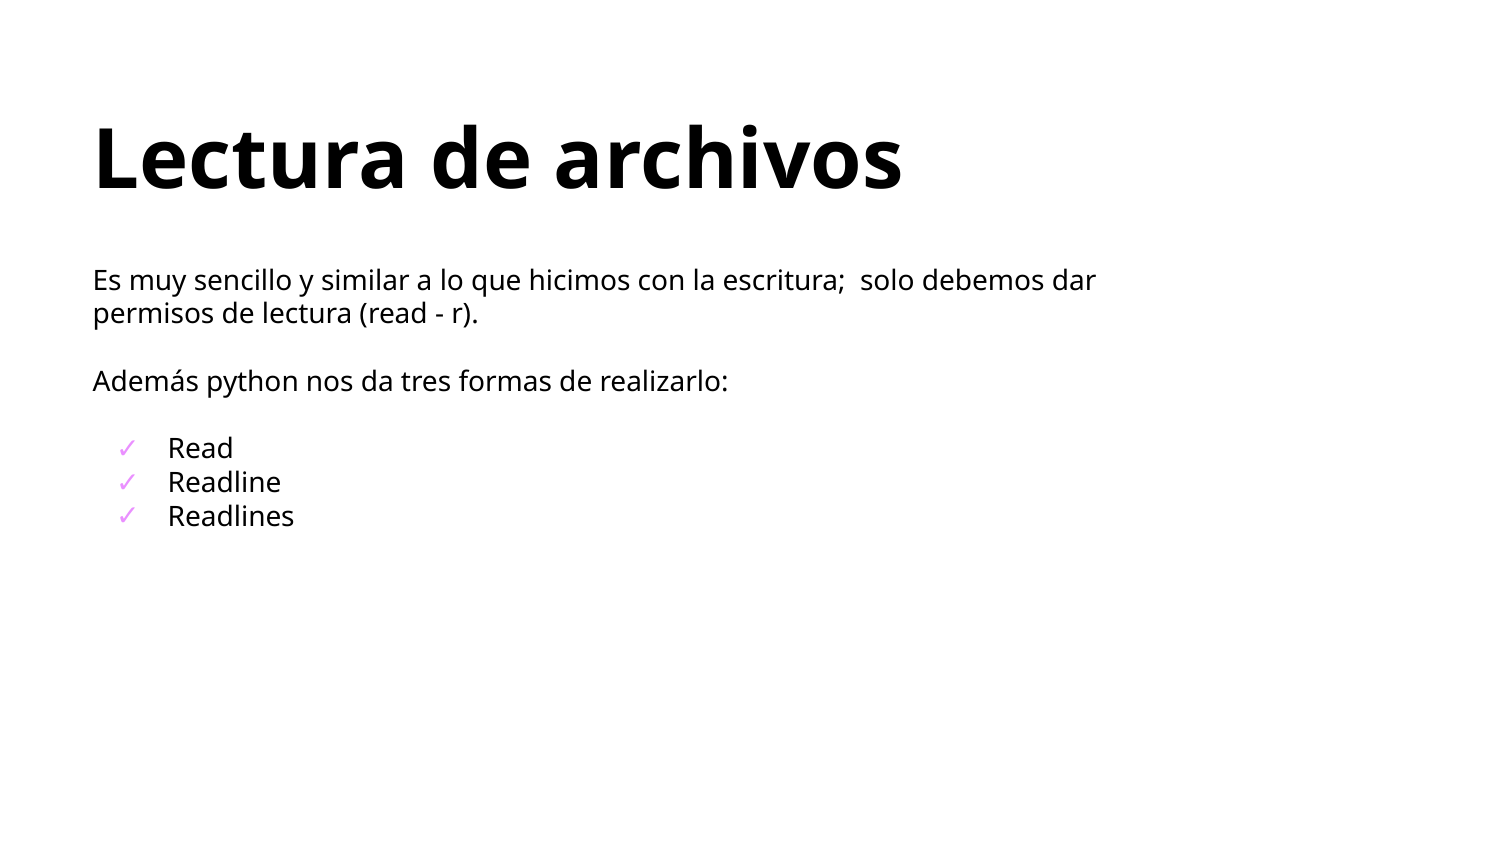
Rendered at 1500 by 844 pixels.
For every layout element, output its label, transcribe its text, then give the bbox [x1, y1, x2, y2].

text_box Es muy sencillo y similar a lo que hicimos con la escritura; solo debemos dar permisos de lectura (read - r). Además python nos da tres formas de realizarlo: Read Readline Readlines [77, 247, 1197, 682]
text_box Lectura de archivos [77, 101, 1414, 222]
